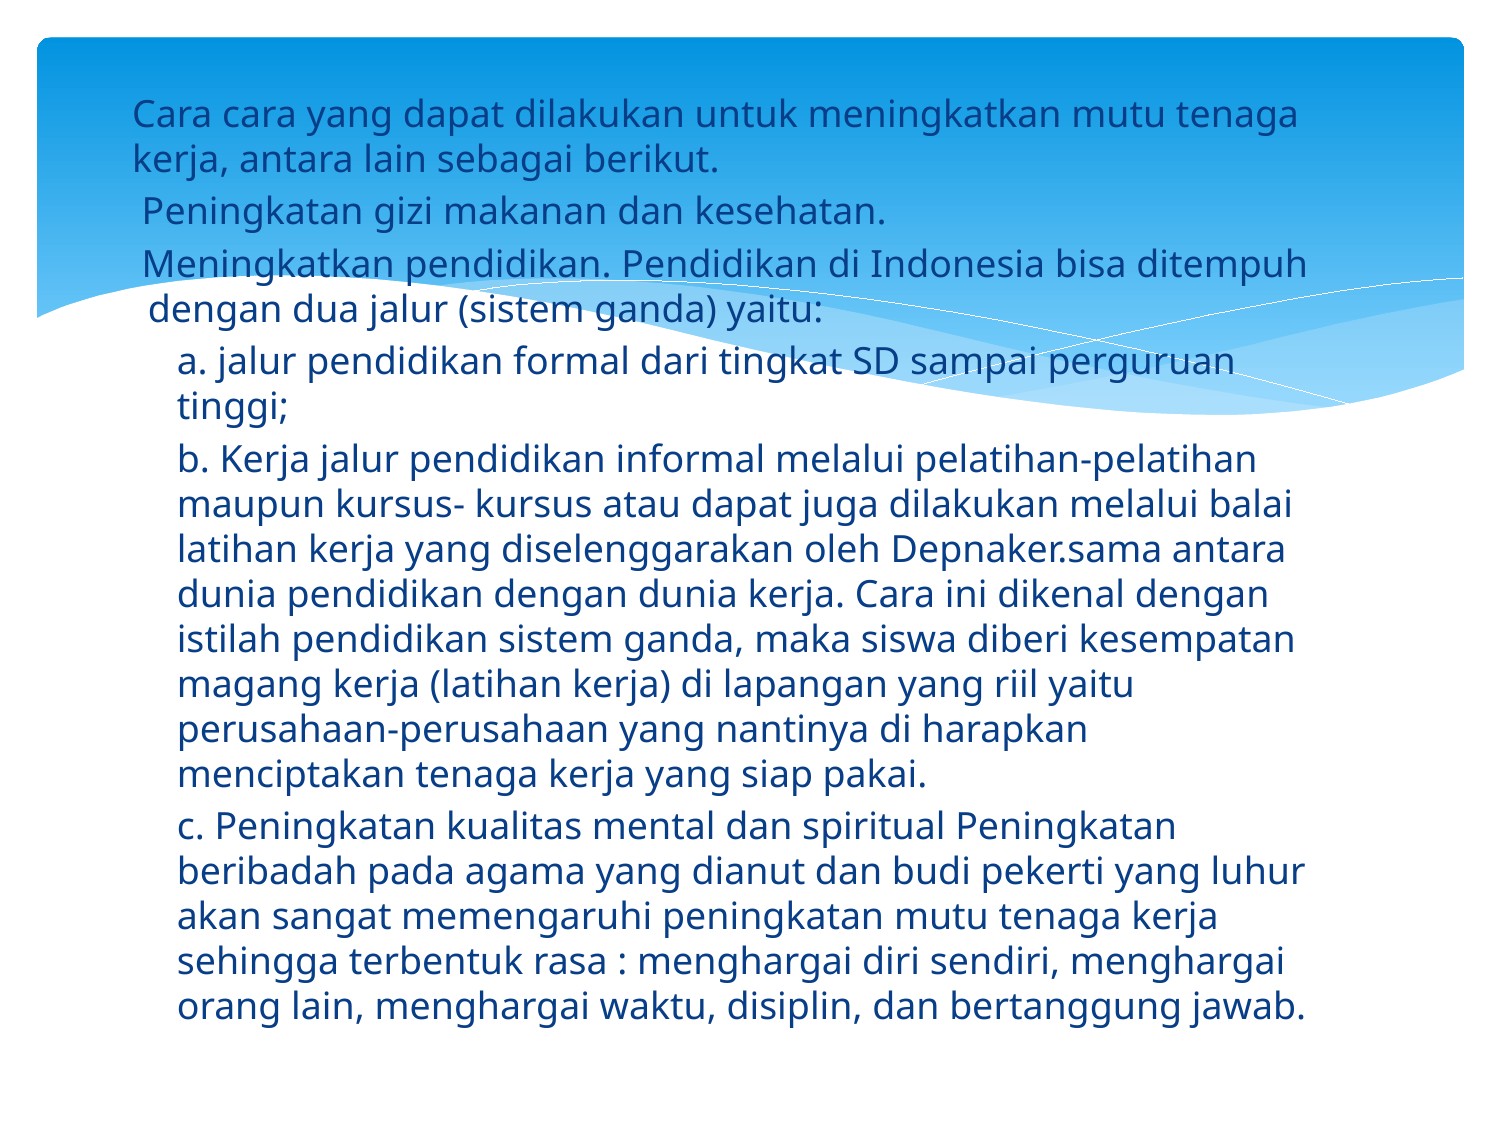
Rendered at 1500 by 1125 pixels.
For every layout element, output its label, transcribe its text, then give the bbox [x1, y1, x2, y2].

list Cara cara yang dapat dilakukan untuk meningkatkan mutu tenaga kerja, antara lain sebagai berikut.  Peningkatan gizi makanan dan kesehatan.  Meningkatkan pendidikan. Pendidikan di Indonesia bisa ditempuh dengan dua jalur (sistem ganda) yaitu: a. jalur pendidikan formal dari tingkat SD sampai perguruan tinggi; b. Kerja jalur pendidikan informal melalui pelatihan-pelatihan maupun kursus- kursus atau dapat juga dilakukan melalui balai latihan kerja yang diselenggarakan oleh Depnaker.sama antara dunia pendidikan dengan dunia kerja. Cara ini dikenal dengan istilah pendidikan sistem ganda, maka siswa diberi kesempatan magang kerja (latihan kerja) di lapangan yang riil yaitu perusahaan-perusahaan yang nantinya di harapkan menciptakan tenaga kerja yang siap pakai. c. Peningkatan kualitas mental dan spiritual Peningkatan beribadah pada agama yang dianut dan budi pekerti yang luhur akan sangat memengaruhi peningkatan mutu tenaga kerja sehingga terbentuk rasa : menghargai diri sendiri, menghargai orang lain, menghargai waktu, disiplin, dan bertanggung jawab. [117, 82, 1333, 926]
